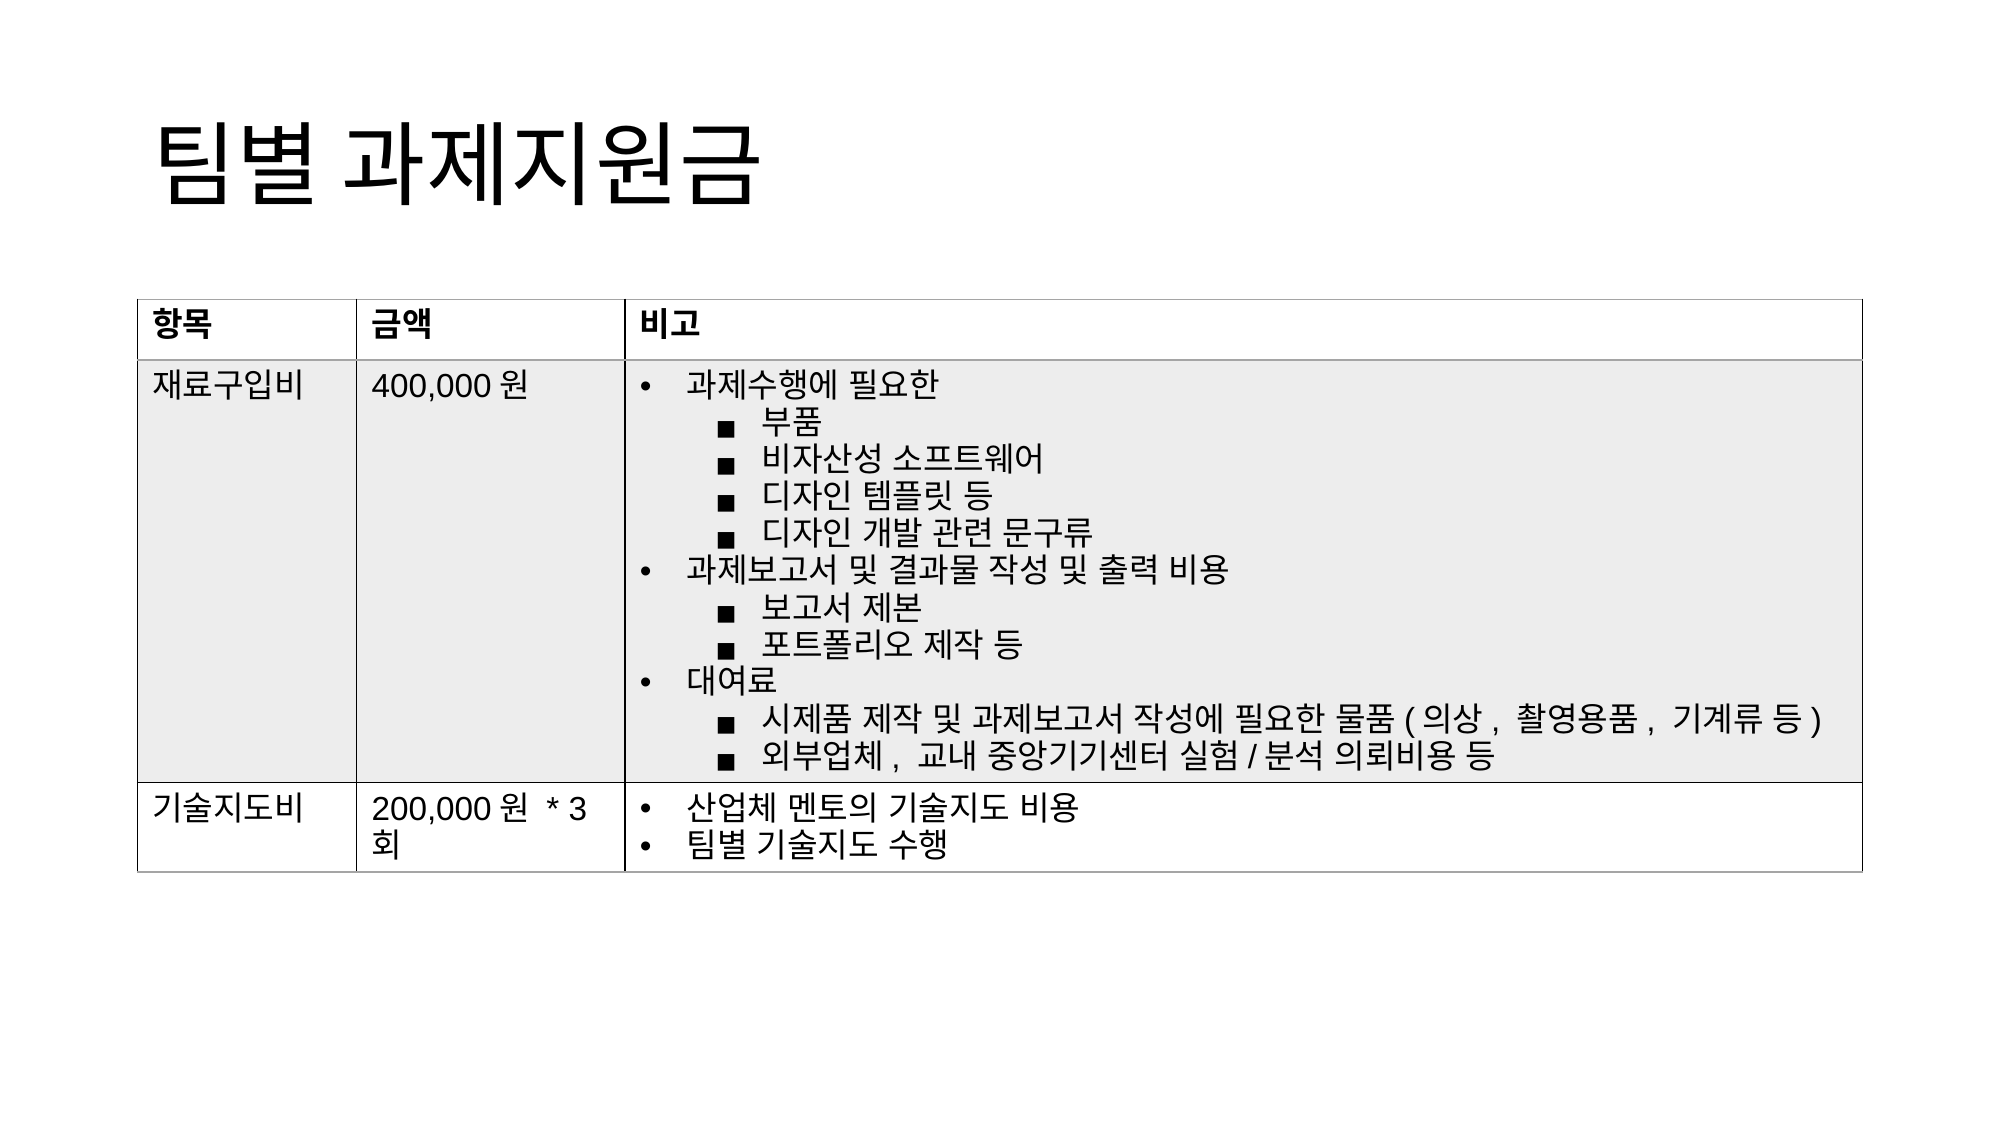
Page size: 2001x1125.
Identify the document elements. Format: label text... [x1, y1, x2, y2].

table_header 비고 [626, 300, 1862, 359]
title 팀별 과제지원금 [137, 59, 1863, 278]
table_header 금액 [357, 300, 624, 359]
table_cell 과제수행에 필요한 부품 비자산성 소프트웨어 디자인 템플릿 등 디자인 개발 관련 문구류 과제보고서 및 결과물 작성 및 출력 비용 보고서 제본 포트폴리오 제작 등 대여료 시제품 제작 및 과제보고서 작성에 필요한 물품(의상, 촬영용품, 기계류 등) 외부업체, 교내 중앙기기센터 실험/분석 의뢰비용 등 [626, 361, 1862, 782]
table_cell 200,000원 * 3회 [357, 783, 624, 871]
table_cell 산업체 멘토의 기술지도 비용 팀별 기술지도 수행 [626, 783, 1862, 871]
table_cell 400,000원 [357, 361, 624, 782]
table_cell 재료구입비 [138, 361, 356, 782]
table_cell 기술지도비 [138, 783, 356, 871]
table_header 항목 [138, 300, 356, 359]
